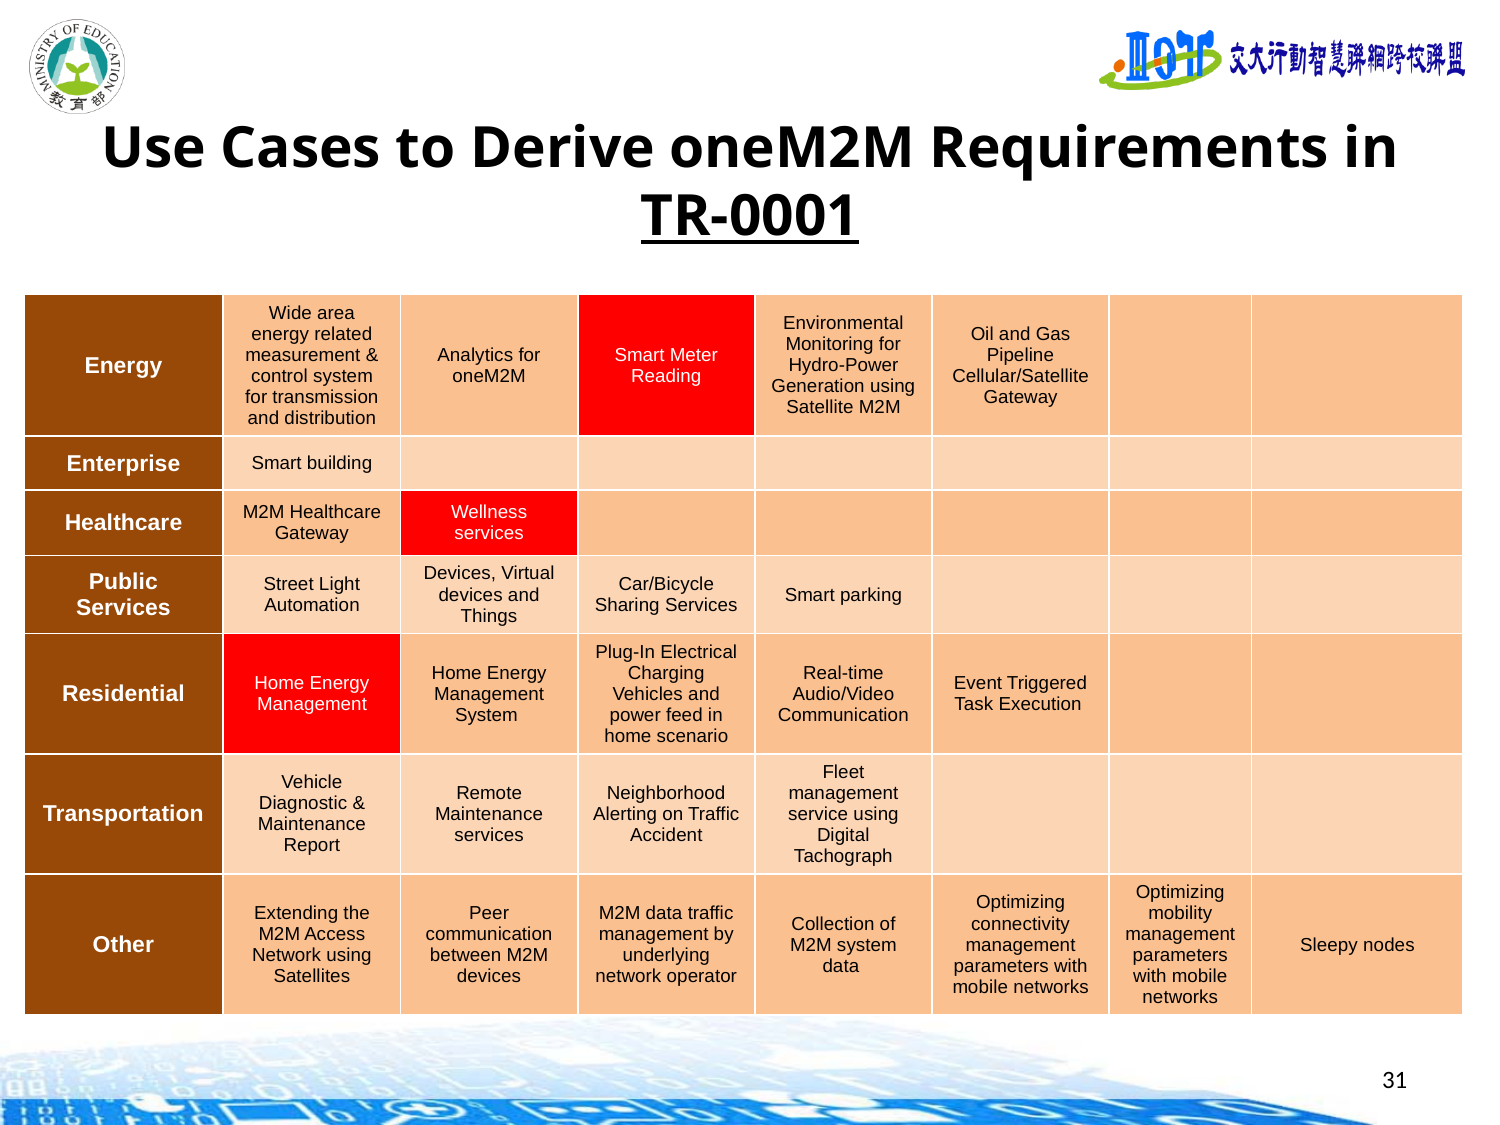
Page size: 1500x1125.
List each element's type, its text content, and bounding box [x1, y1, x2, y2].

table_cell Devices, Virtual devices and Things [401, 556, 577, 633]
table_header [1252, 295, 1462, 435]
table_header Oil and Gas Pipeline Cellular/Satellite Gateway [933, 295, 1108, 435]
table_cell Car/Bicycle Sharing Services [579, 556, 754, 633]
table_header Environmental Monitoring for Hydro-Power Generation using Satellite M2M [756, 295, 931, 435]
table_cell [579, 437, 754, 489]
table_cell [1110, 437, 1251, 489]
table_header [1110, 295, 1251, 435]
picture [1099, 30, 1465, 90]
table_header Analytics for oneM2M [401, 295, 577, 435]
table_cell Remote Maintenance services [401, 755, 577, 873]
table_cell [1110, 634, 1251, 753]
table_cell [1110, 556, 1251, 633]
table_header Wide area energy related measurement & control system for transmission and distribution [224, 295, 400, 435]
table_cell Street Light Automation [224, 556, 400, 633]
table_cell M2M data traffic management by underlying network operator [579, 875, 754, 1014]
table_cell [933, 556, 1108, 633]
table_cell Public Services [25, 556, 222, 633]
table_cell [401, 437, 577, 489]
table_cell Optimizing connectivity management parameters with mobile networks [933, 875, 1108, 1014]
table_cell [933, 755, 1108, 873]
table_cell Plug-In Electrical Charging Vehicles and power feed in home scenario [579, 634, 754, 753]
table_cell Smart building [224, 437, 400, 489]
table_cell [756, 437, 931, 489]
table_cell Healthcare [25, 491, 222, 555]
table_cell [1252, 755, 1462, 873]
table_cell Residential [25, 634, 222, 753]
table_cell [1252, 437, 1462, 489]
table_cell Neighborhood Alerting on Traffic Accident [579, 755, 754, 873]
table_cell Collection of M2M system data [756, 875, 931, 1014]
table_cell M2M Healthcare Gateway [224, 491, 400, 555]
slide_number 31 [1367, 1056, 1464, 1117]
table_cell Event Triggered Task Execution [933, 634, 1108, 753]
table_cell [579, 491, 754, 555]
table_header Smart Meter Reading [579, 295, 754, 435]
table_cell Fleet management service using Digital Tachograph [756, 755, 931, 873]
table_header Energy [25, 295, 222, 435]
table_cell [1252, 491, 1462, 555]
table_cell [933, 491, 1108, 555]
table_cell Home Energy Management System [401, 634, 577, 753]
table_cell [756, 491, 931, 555]
table_cell [1110, 491, 1251, 555]
table_cell Enterprise [25, 437, 222, 489]
table_cell Sleepy nodes [1252, 875, 1462, 1014]
picture [0, 987, 1377, 1125]
table_cell [1252, 556, 1462, 633]
table_cell Peer communication between M2M devices [401, 875, 577, 1014]
table_cell [933, 437, 1108, 489]
title Use Cases to Derive oneM2M Requirements in TR-0001 [75, 101, 1425, 256]
picture [29, 19, 125, 114]
table_cell Extending the M2M Access Network using Satellites [224, 875, 400, 1014]
table_cell Vehicle Diagnostic & Maintenance Report [224, 755, 400, 873]
table_cell Home Energy Management [224, 634, 400, 753]
table_cell Optimizing mobility management parameters with mobile networks [1110, 875, 1251, 1014]
table_cell Other [25, 875, 222, 1014]
table_cell Transportation [25, 755, 222, 873]
table_cell Smart parking [756, 556, 931, 633]
table_cell [1110, 755, 1251, 873]
table_cell Wellness services [401, 491, 577, 555]
table_cell Real-time Audio/Video Communication [756, 634, 931, 753]
table_cell [1252, 634, 1462, 753]
